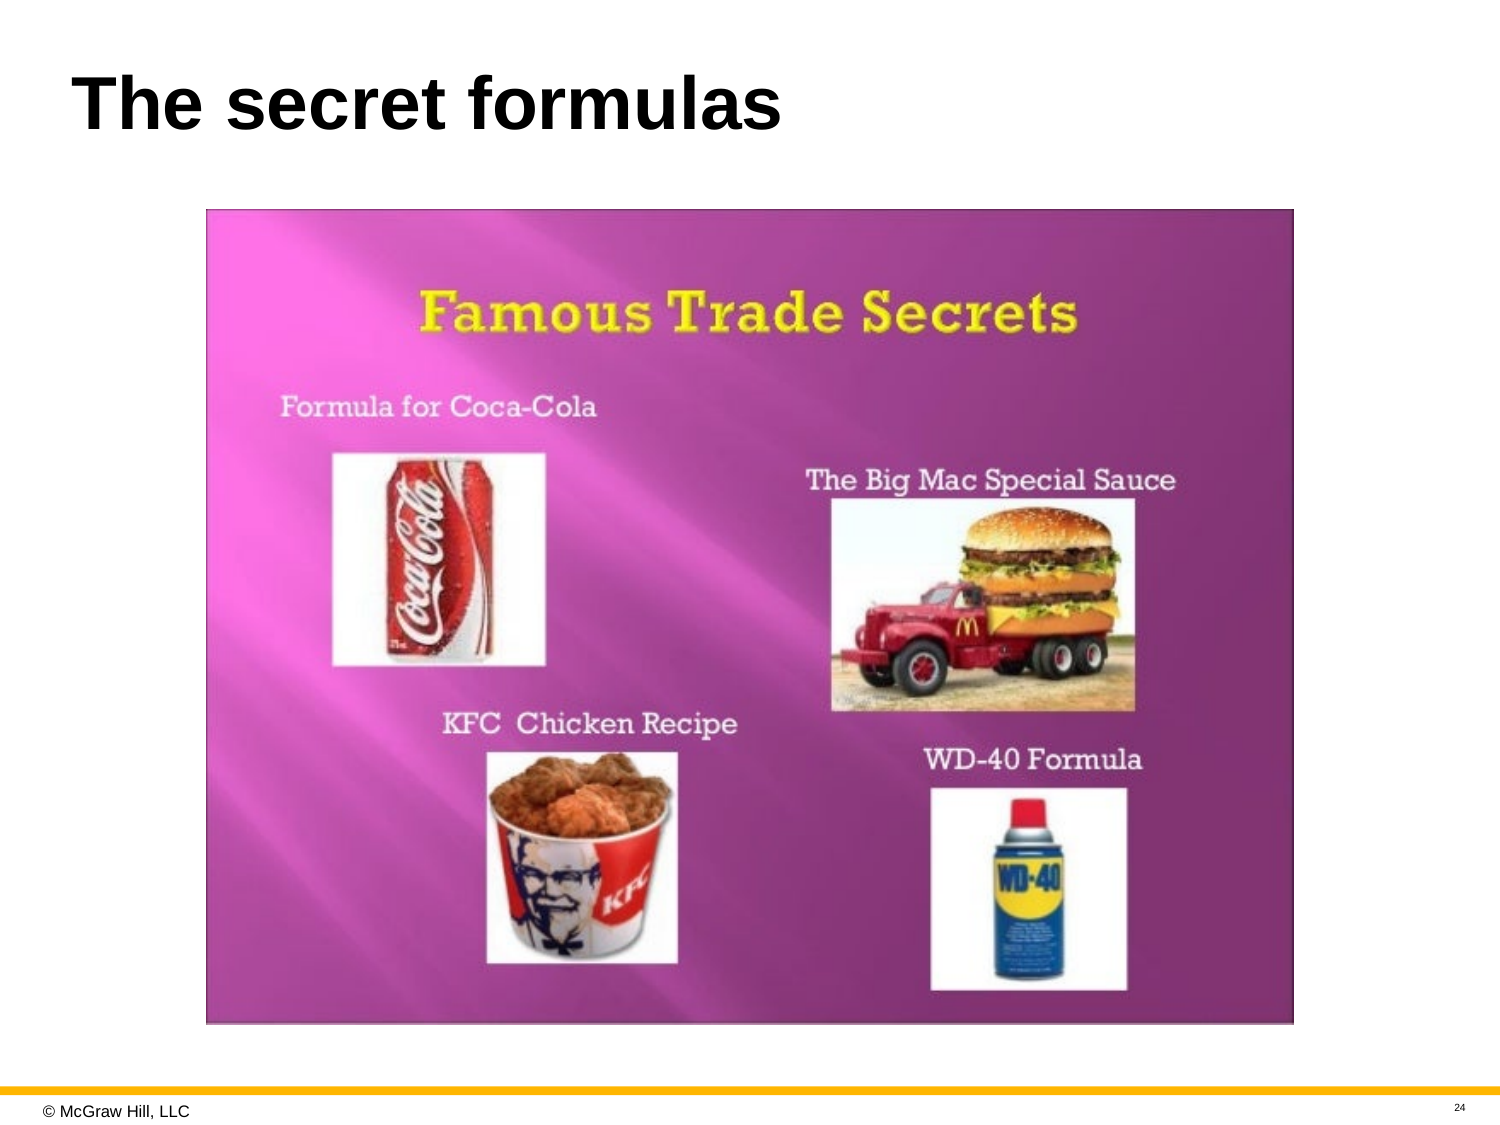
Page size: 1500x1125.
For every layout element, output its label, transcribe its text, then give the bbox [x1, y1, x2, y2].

title The secret formulas [56, 38, 1444, 173]
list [206, 209, 1294, 1025]
slide_number 24 [1415, 1094, 1474, 1122]
